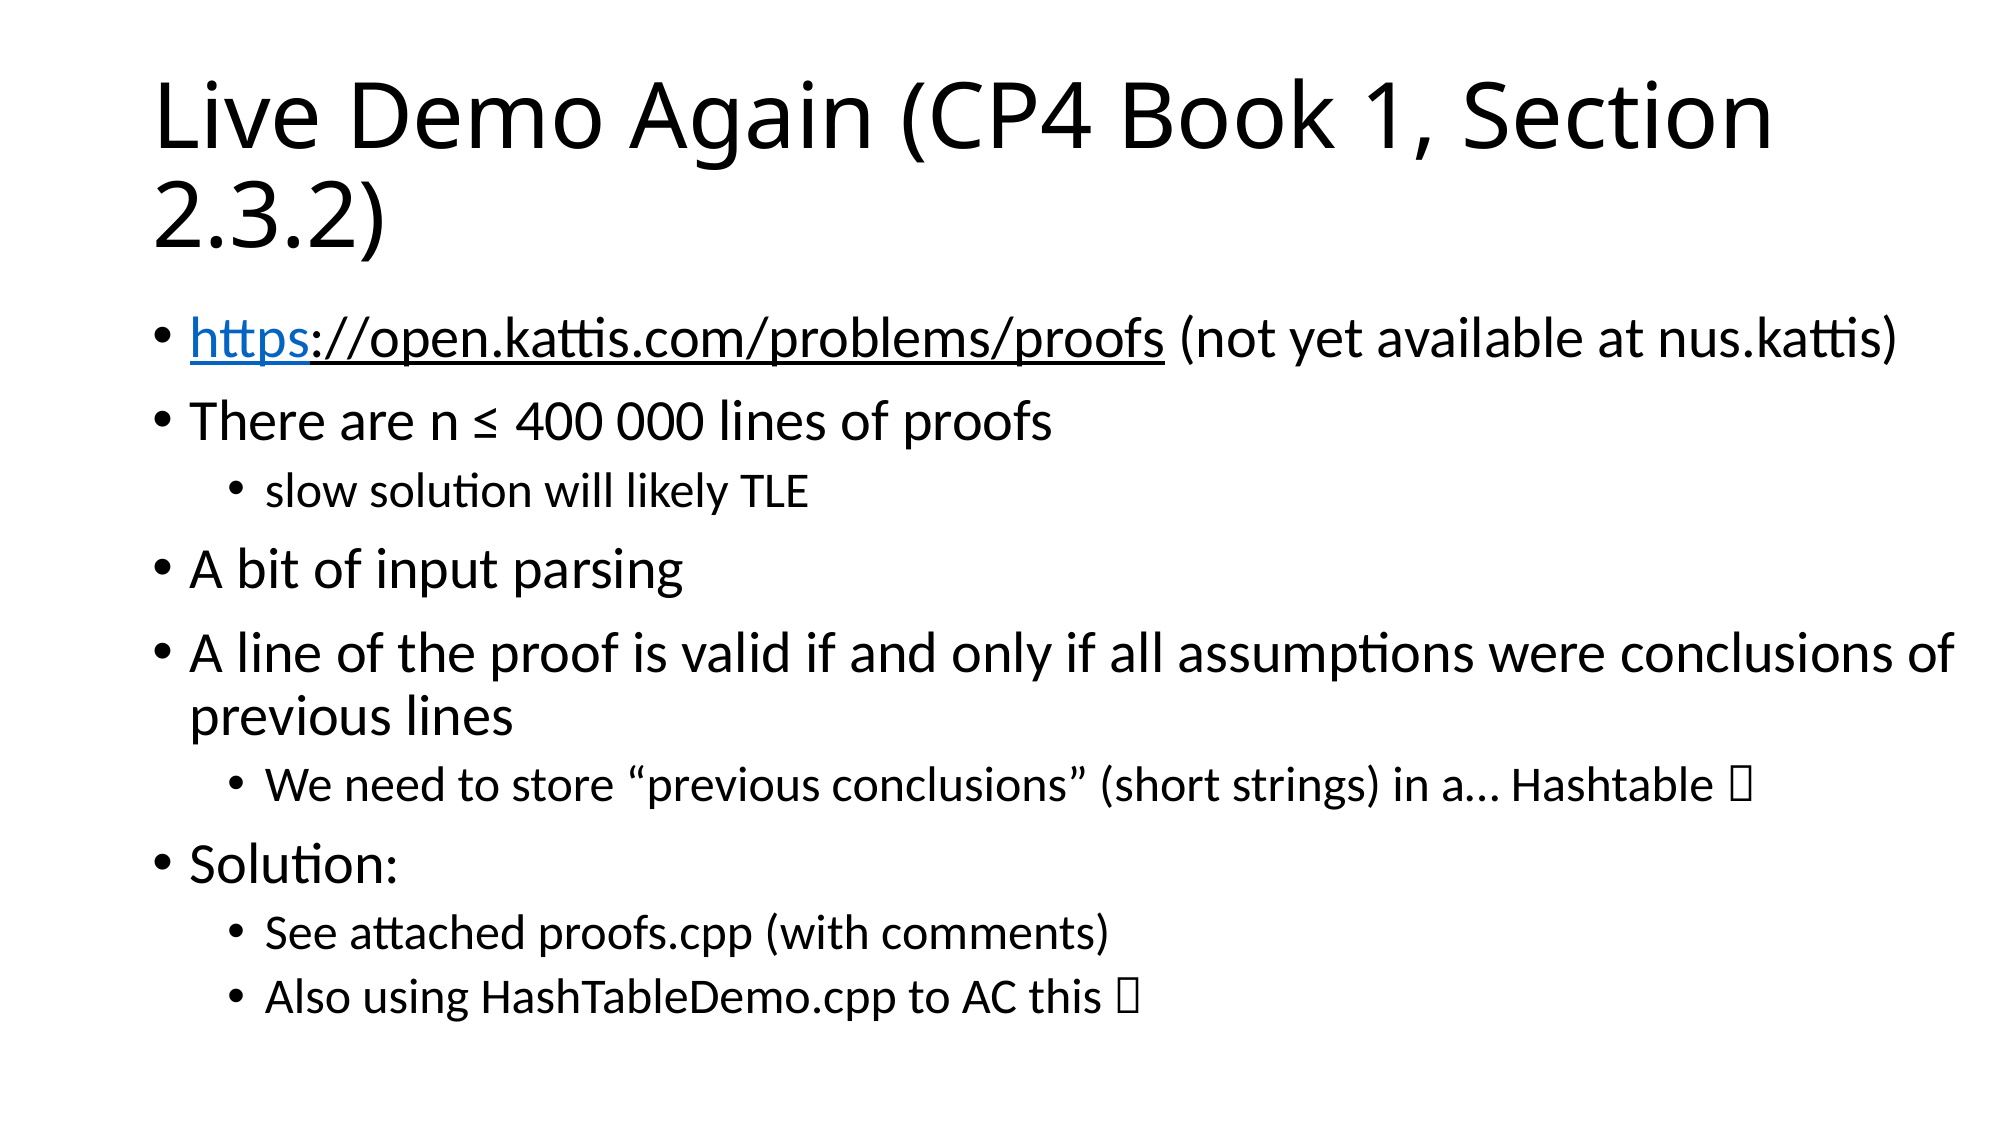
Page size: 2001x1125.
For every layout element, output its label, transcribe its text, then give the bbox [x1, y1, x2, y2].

list https://open.kattis.com/problems/proofs (not yet available at nus.kattis) There are n ≤ 400 000 lines of proofs slow solution will likely TLE A bit of input parsing A line of the proof is valid if and only if all assumptions were conclusions of previous lines We need to store “previous conclusions” (short strings) in a… Hashtable  Solution: See attached proofs.cpp (with comments) Also using HashTableDemo.cpp to AC this  [137, 299, 2000, 1125]
title Live Demo Again (CP4 Book 1, Section 2.3.2) [137, 59, 1863, 278]
